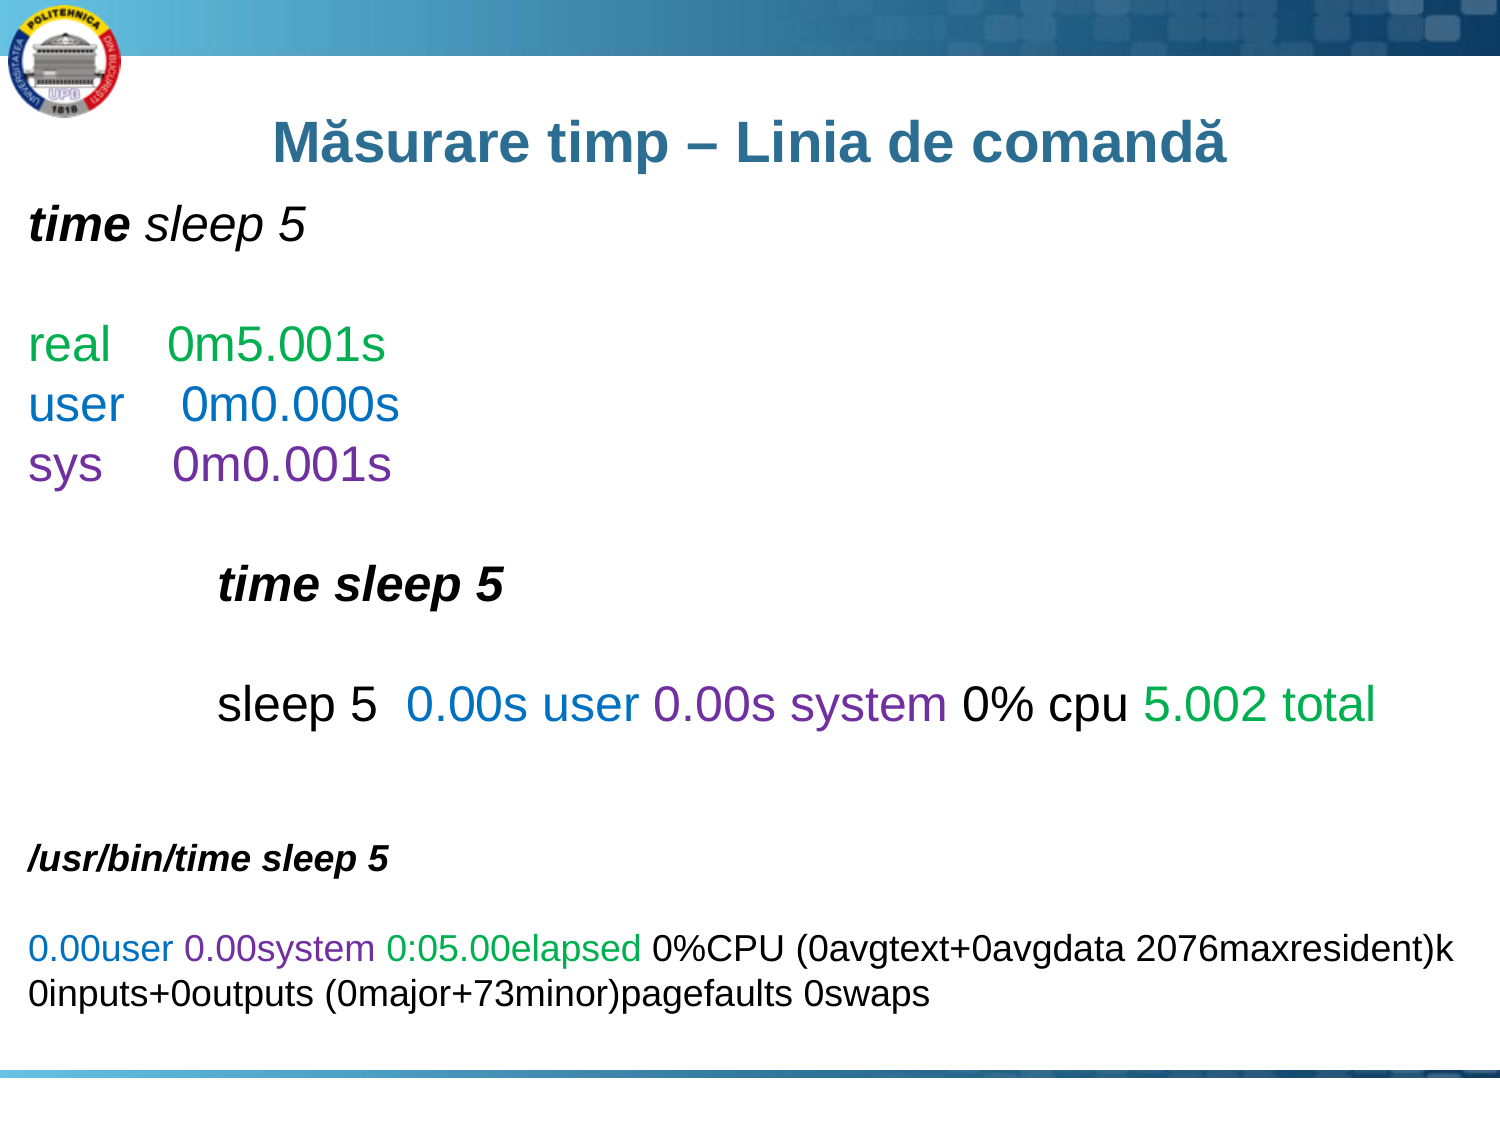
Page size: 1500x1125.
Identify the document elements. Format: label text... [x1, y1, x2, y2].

title Măsurare timp – Linia de comandă [51, 102, 1449, 178]
picture [0, 0, 1500, 118]
text_box time sleep 5 real 0m5.001s user 0m0.000s sys 0m0.001s [13, 183, 764, 499]
text_box /usr/bin/time sleep 5 0.00user 0.00system 0:05.00elapsed 0%CPU (0avgtext+0avgdata 2076maxresident)k 0inputs+0outputs (0major+73minor)pagefaults 0swaps [13, 826, 1500, 1022]
picture [0, 1070, 1500, 1078]
text_box time sleep 5 sleep 5 0.00s user 0.00s system 0% cpu 5.002 total [202, 543, 1500, 739]
